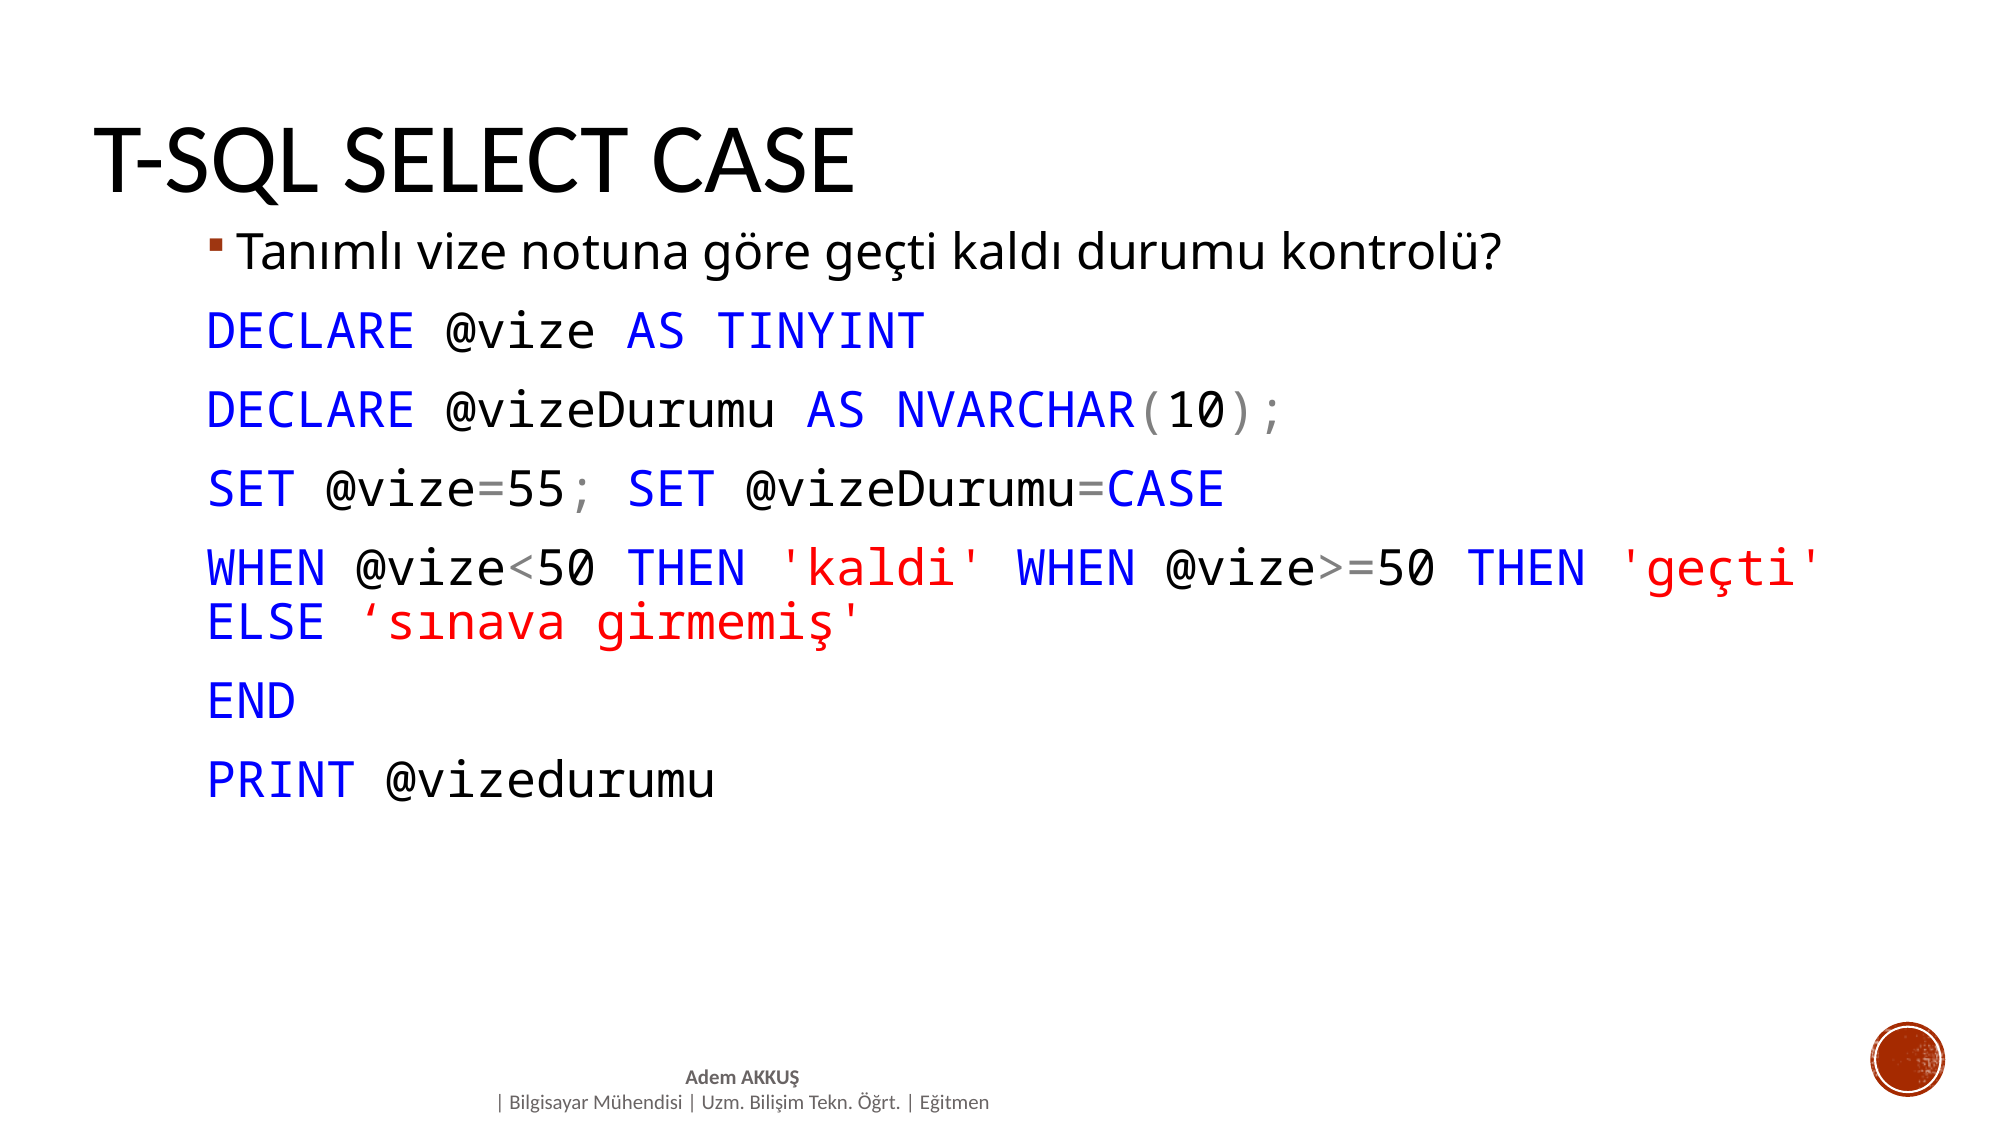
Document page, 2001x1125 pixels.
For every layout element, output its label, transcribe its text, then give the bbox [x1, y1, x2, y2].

footer Adem AKKUŞ | Bilgisayar Mühendisi | Uzm. Bilişim Tekn. Öğrt. | Eğitmen [178, 1058, 1307, 1119]
list Tanımlı vize notuna göre geçti kaldı durumu kontrolü? DECLARE @vize AS TINYINT DECLARE @vizeDurumu AS NVARCHAR(10); SET @vize=55; SET @vizeDurumu=CASE WHEN @vize<50 THEN 'kaldi' WHEN @vize>=50 THEN 'geçti' ELSE ‘sınava girmemiş' END PRINT @vizedurumu [191, 219, 1920, 1050]
title T-SQL SELECT CASE [78, 85, 1920, 234]
